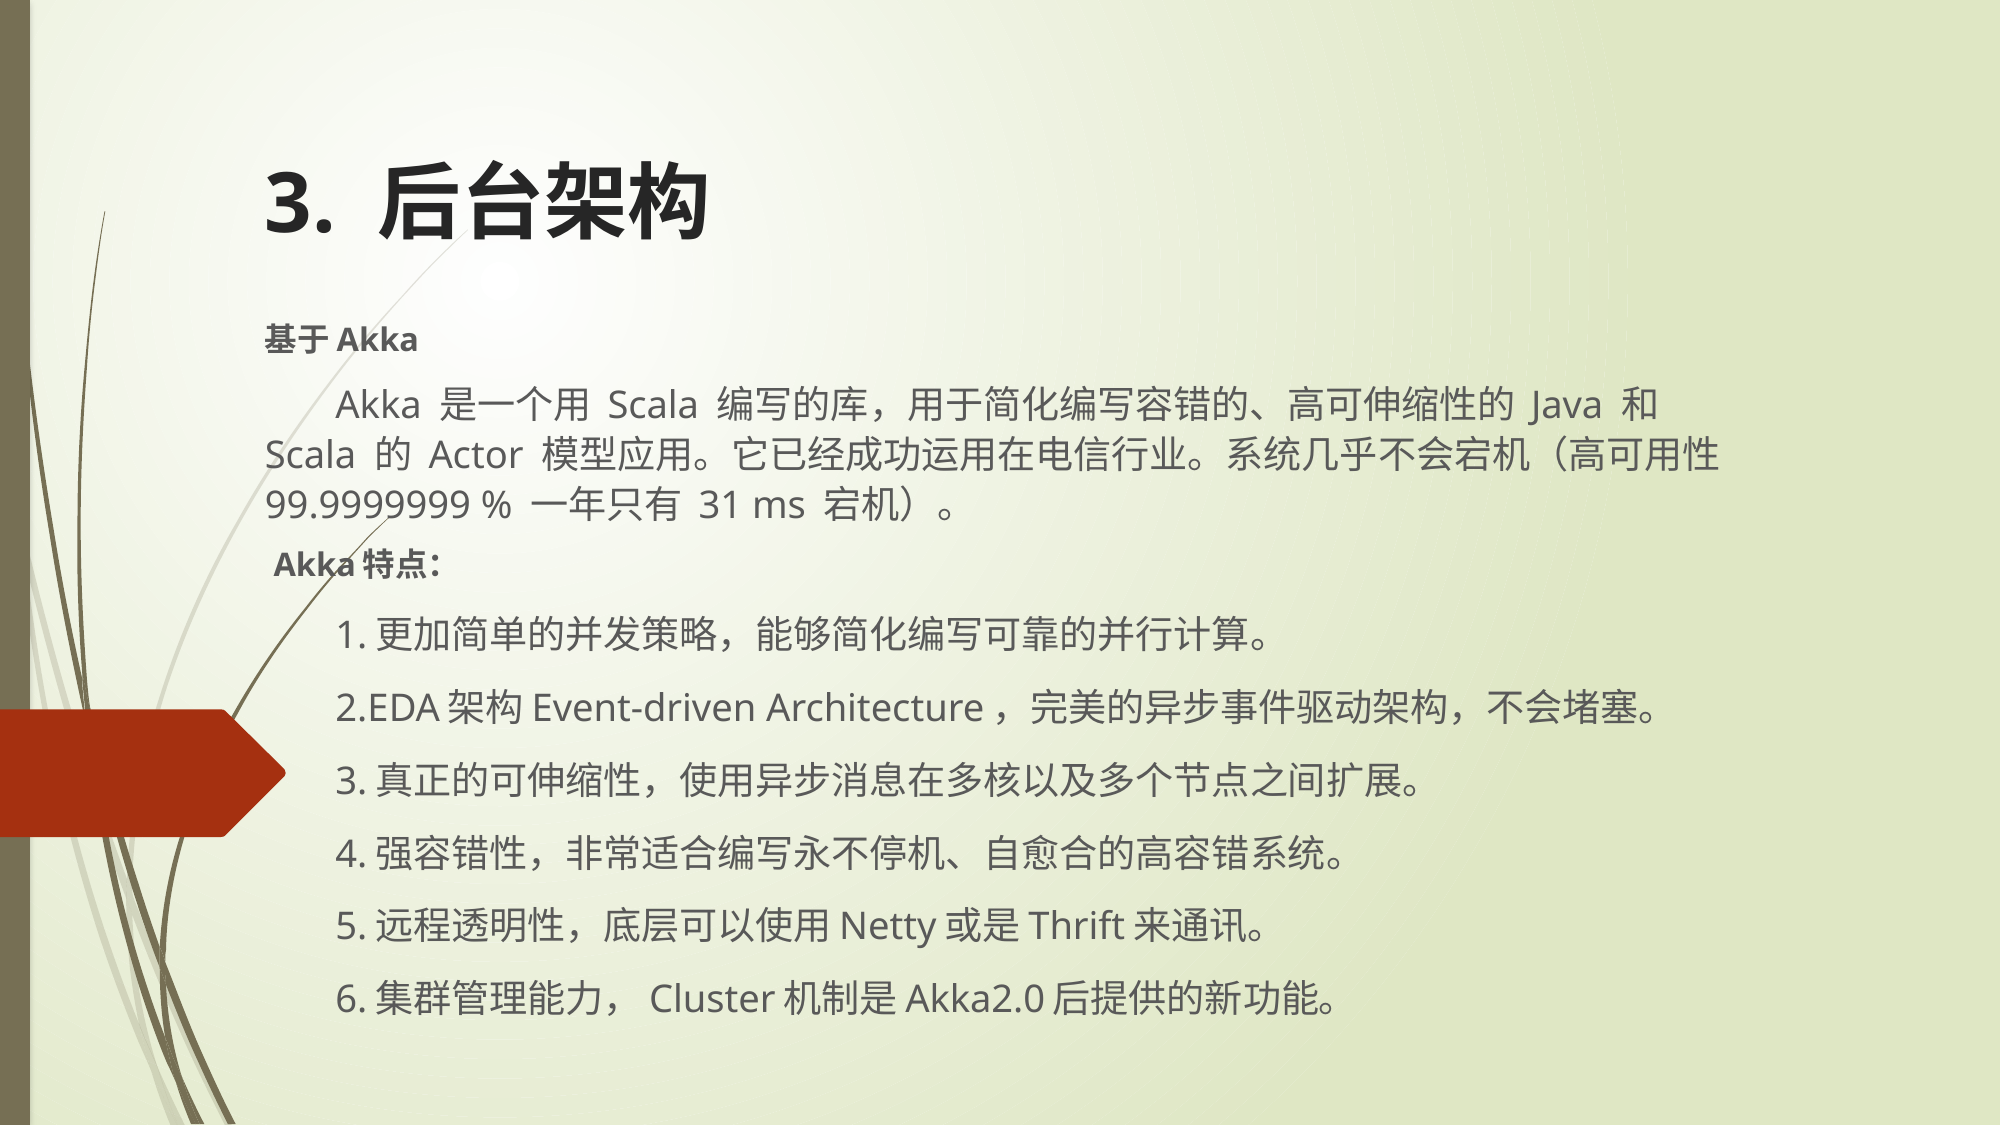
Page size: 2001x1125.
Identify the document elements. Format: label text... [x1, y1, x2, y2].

title 3. 后台架构 [249, 134, 1750, 257]
subtitle 基于Akka Akka 是一个用 Scala 编写的库，用于简化编写容错的、高可伸缩性的 Java 和 Scala 的 Actor 模型应用。它已经成功运用在电信行业。系统几乎不会宕机（高可用性 99.9999999 % 一年只有 31 ms 宕机）。 Akka特点： 1.更加简单的并发策略，能够简化编写可靠的并行计算。 2.EDA架构Event-driven Architecture，完美的异步事件驱动架构，不会堵塞。 3.真正的可伸缩性，使用异步消息在多核以及多个节点之间扩展。 4.强容错性，非常适合编写永不停机、自愈合的高容错系统。 5.远程透明性，底层可以使用Netty或是Thrift来通讯。 6.集群管理能力，Cluster机制是Akka2.0后提供的新功能。 [249, 309, 1750, 1030]
